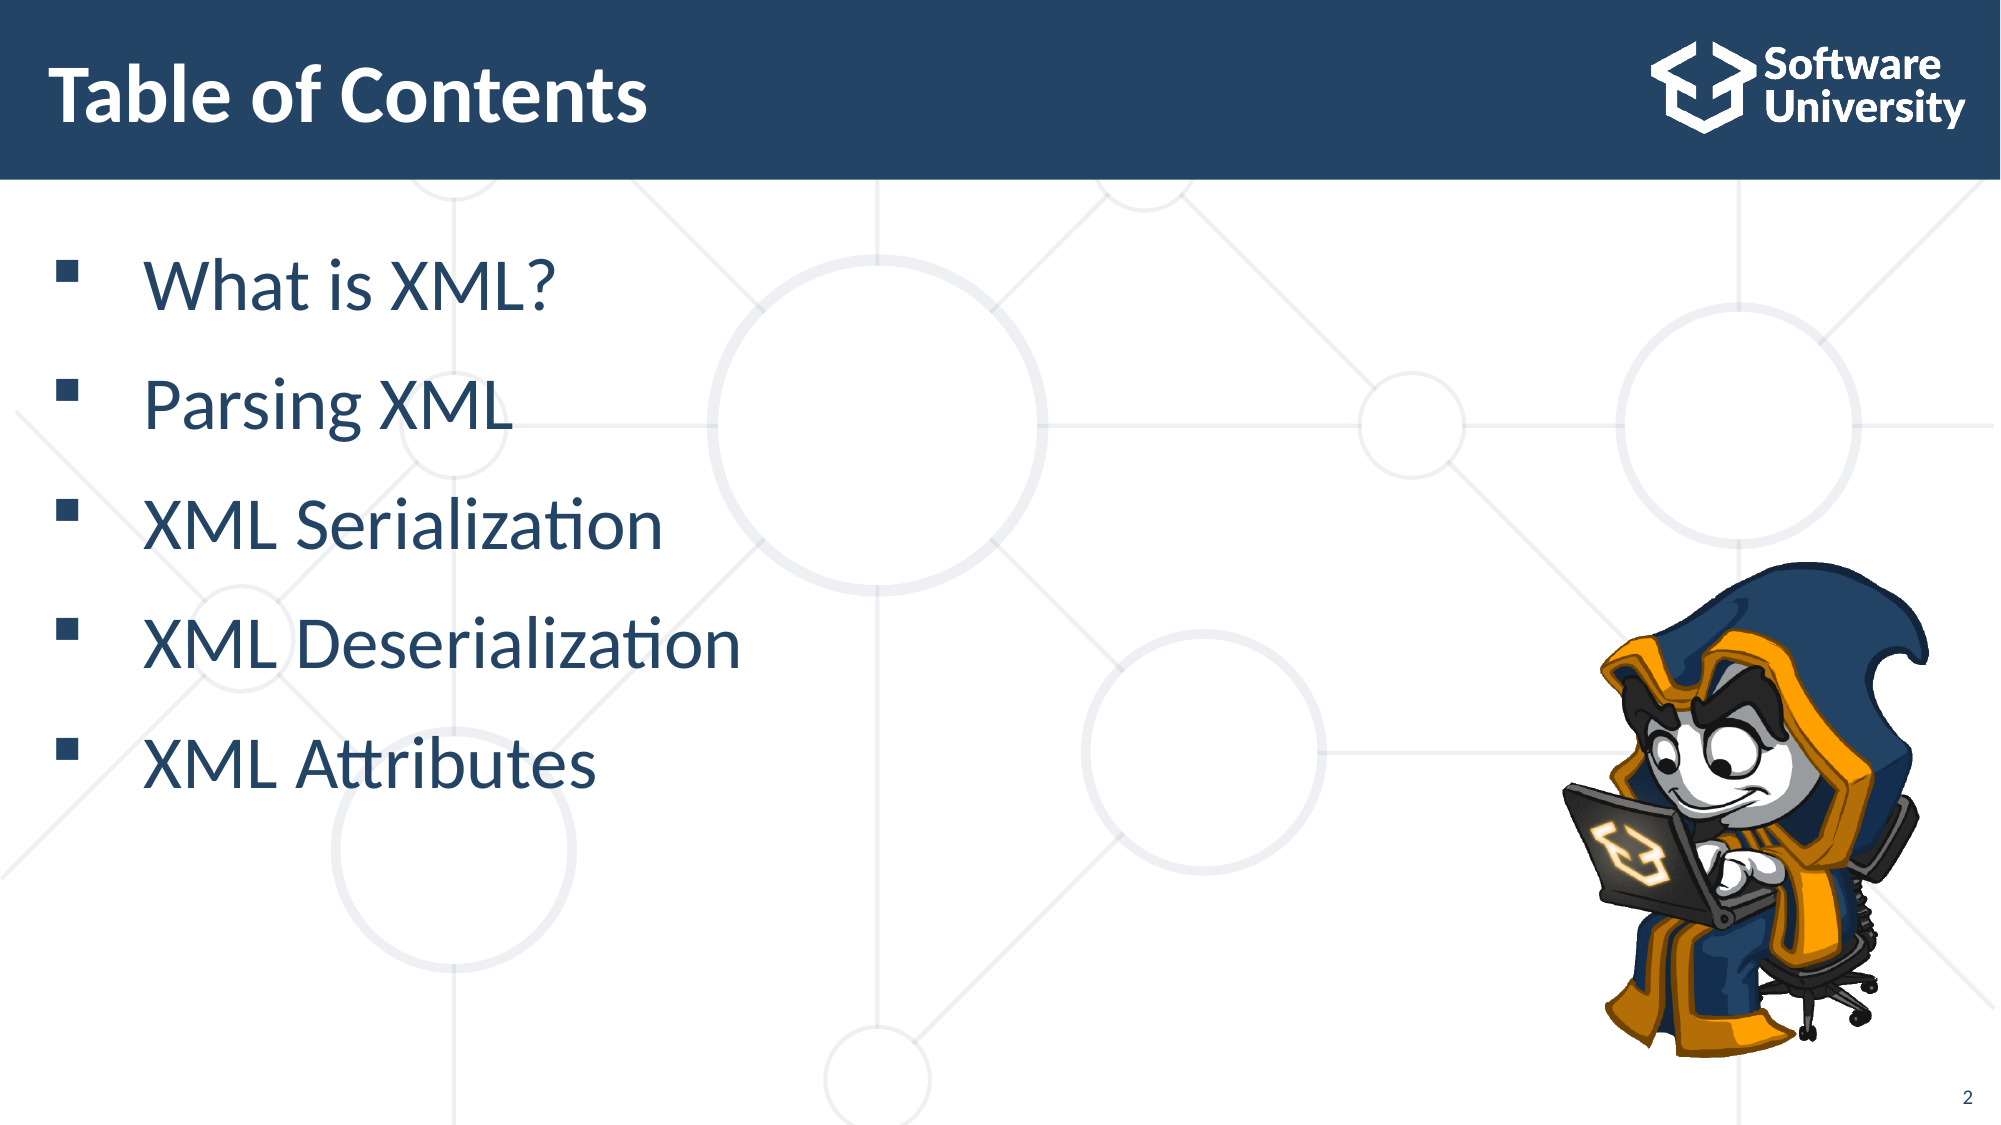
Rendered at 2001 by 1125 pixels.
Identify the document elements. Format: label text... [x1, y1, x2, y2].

picture [1651, 41, 1966, 134]
list What is XML? Parsing XML XML Serialization XML Deserialization XML Attributes [32, 224, 1517, 1080]
title Table of Contents [31, 16, 1625, 162]
text_box 2 [1927, 1067, 1989, 1117]
picture [1561, 559, 1931, 1059]
